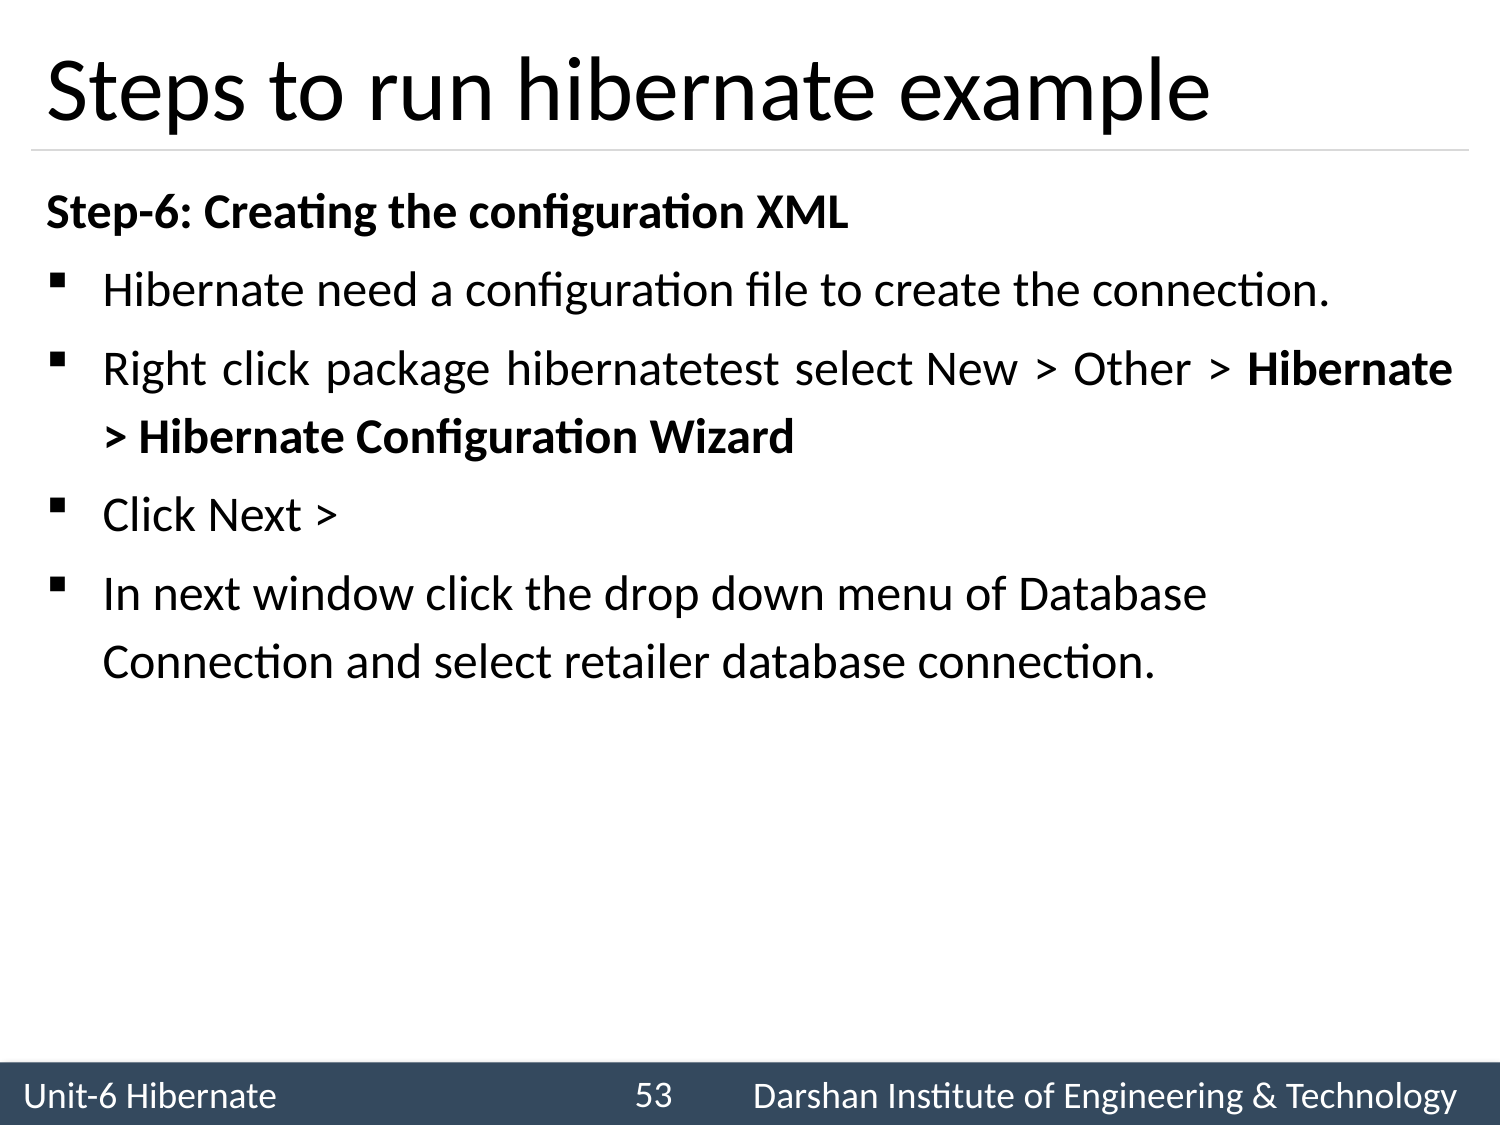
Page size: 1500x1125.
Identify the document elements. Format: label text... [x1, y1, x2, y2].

title Steps to run hibernate example [31, 17, 1469, 150]
list Step-6: Creating the configuration XML Hibernate need a configuration file to create the connection. Right click package hibernatetest select New > Other > Hibernate > Hibernate Configuration Wizard Click Next > In next window click the drop down menu of Database Connection and select retailer database connection. [31, 162, 1469, 1038]
slide_number 53 [587, 1062, 688, 1123]
